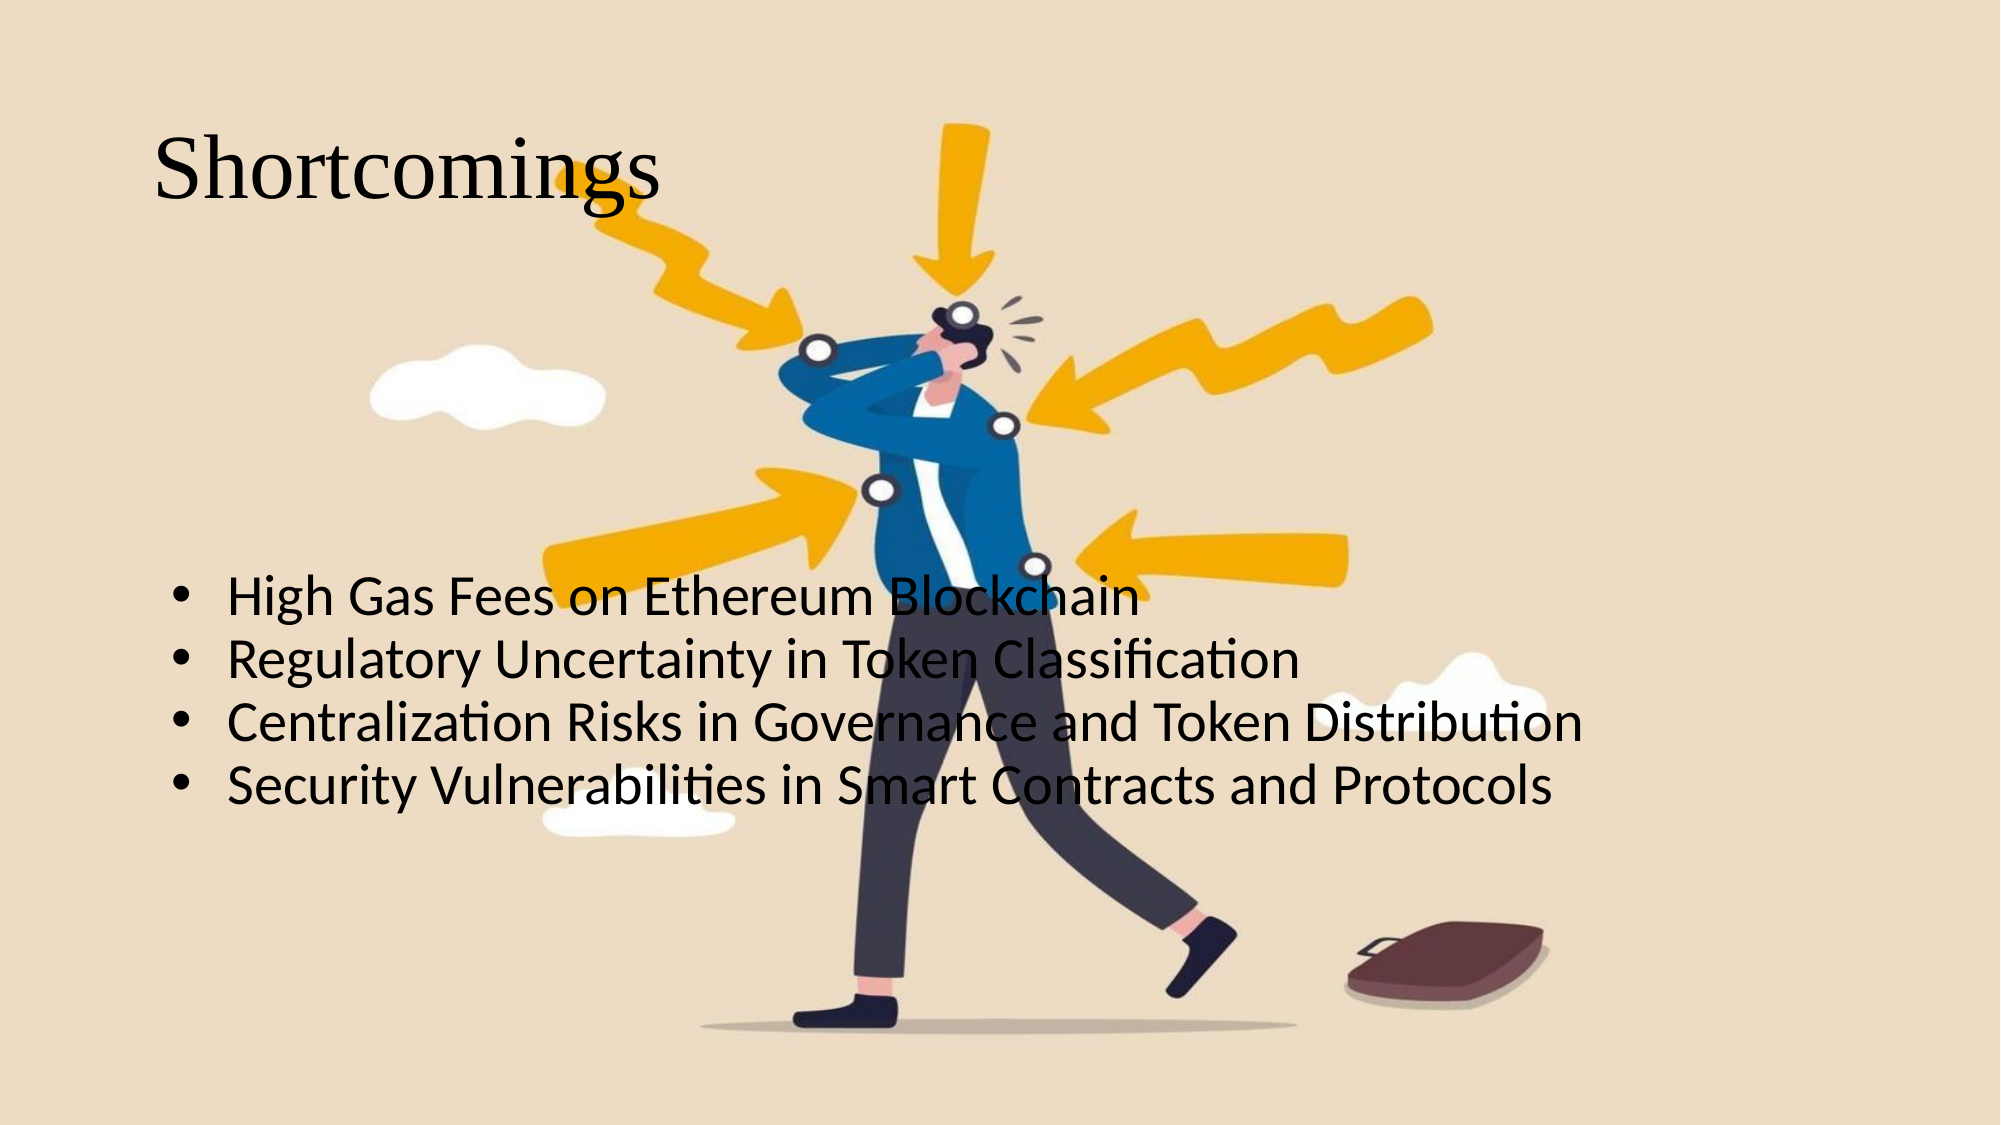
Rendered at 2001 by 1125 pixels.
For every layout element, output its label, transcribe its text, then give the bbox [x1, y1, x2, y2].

list High Gas Fees on Ethereum Blockchain Regulatory Uncertainty in Token Classification Centralization Risks in Governance and Token Distribution Security Vulnerabilities in Smart Contracts and Protocols [137, 299, 1863, 1014]
picture [0, 0, 2001, 1125]
title Shortcomings [137, 59, 1863, 278]
